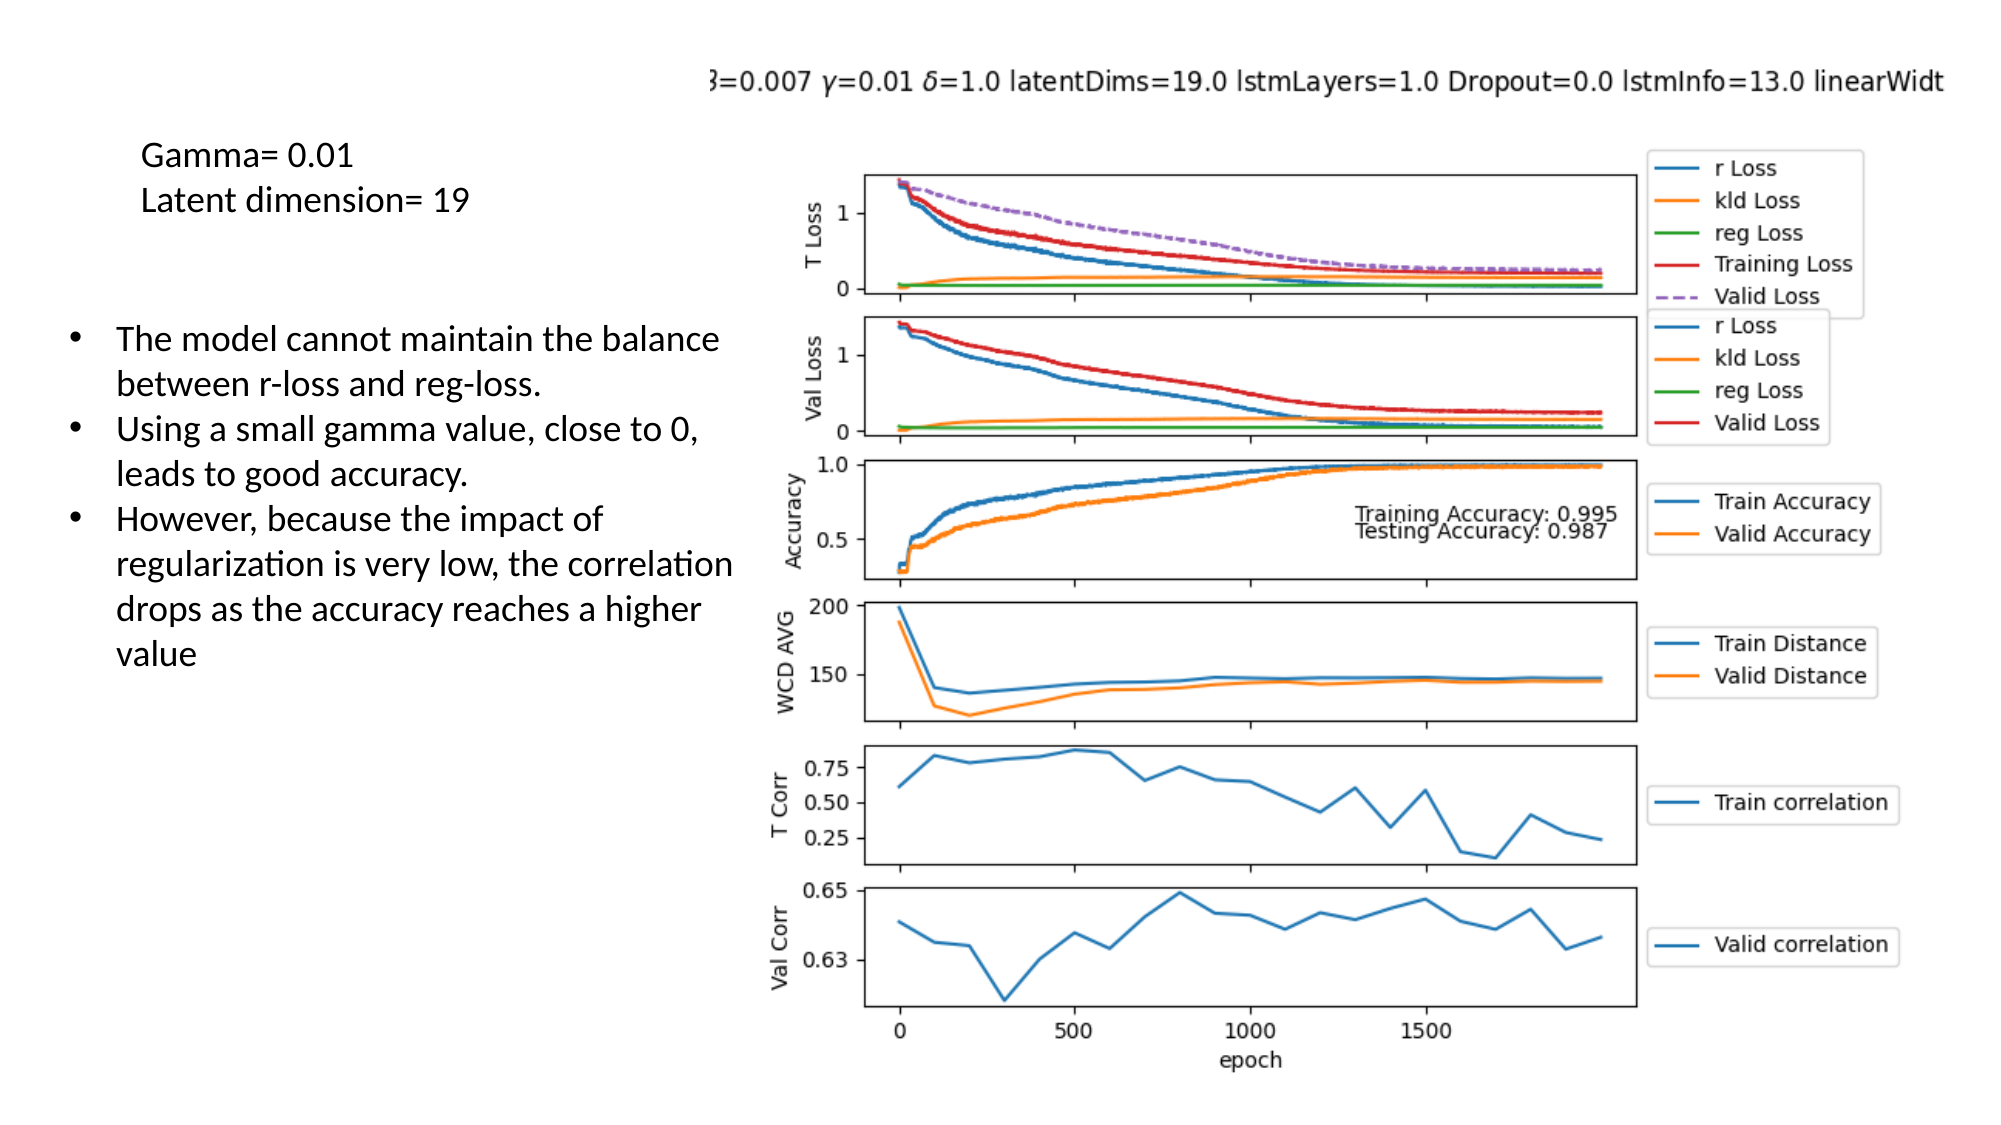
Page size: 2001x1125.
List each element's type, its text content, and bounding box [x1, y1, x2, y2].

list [710, 45, 1945, 1125]
text_box Gamma= 0.01 Latent dimension= 19 [126, 122, 509, 228]
text_box The model cannot maintain the balance between r-loss and reg-loss. Using a small gamma value, close to 0, leads to good accuracy. However, because the impact of regularization is very low, the correlation drops as the accuracy reaches a higher value [54, 306, 710, 682]
